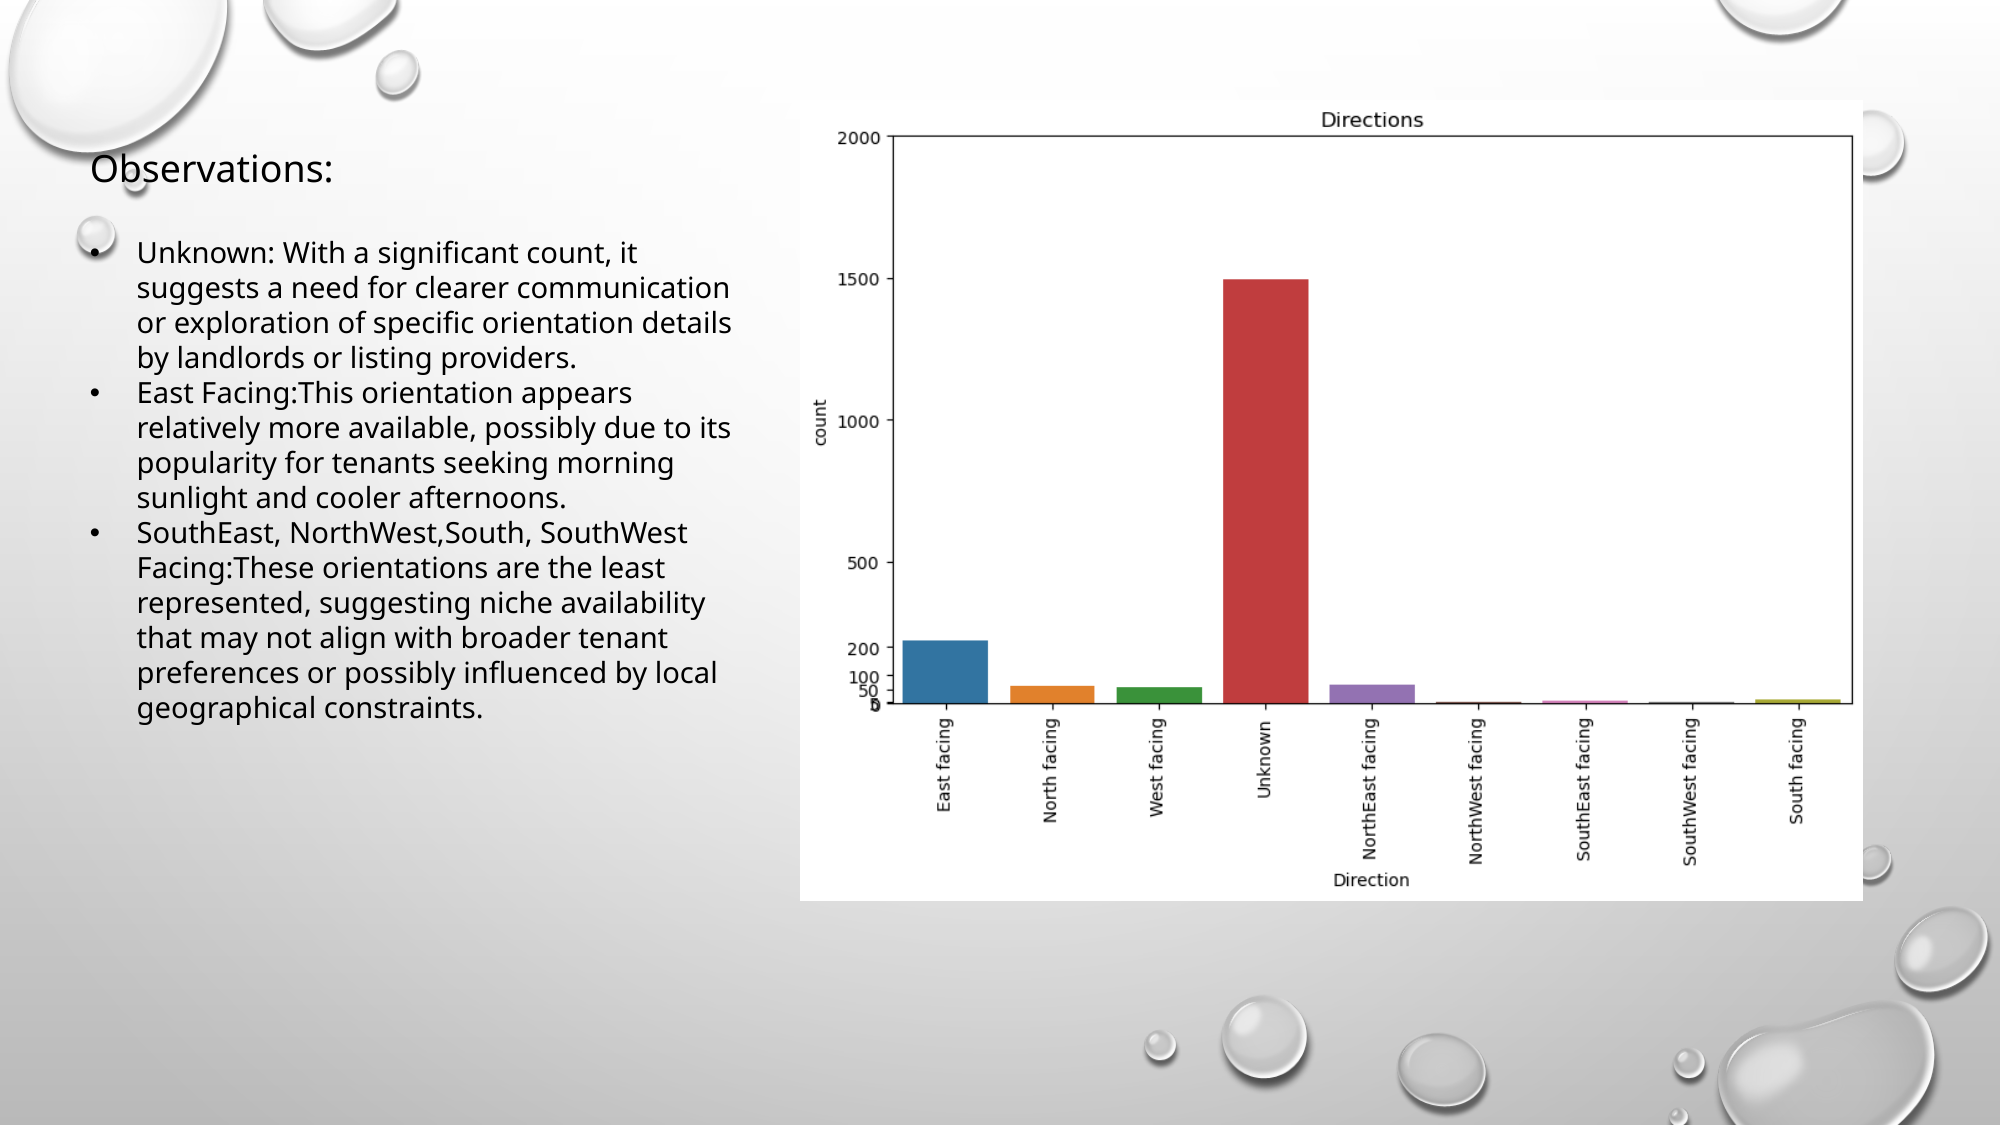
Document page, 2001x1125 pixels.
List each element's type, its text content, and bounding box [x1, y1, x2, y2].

text_box Observations: Unknown: With a significant count, it suggests a need for clearer communication or exploration of specific orientation details by landlords or listing providers. East Facing:This orientation appears relatively more available, possibly due to its popularity for tenants seeking morning sunlight and cooler afternoons. SouthEast, NorthWest,South, SouthWest Facing:These orientations are the least represented, suggesting niche availability that may not align with broader tenant preferences or possibly influenced by local geographical constraints. [75, 137, 775, 732]
picture [0, 0, 2000, 1125]
